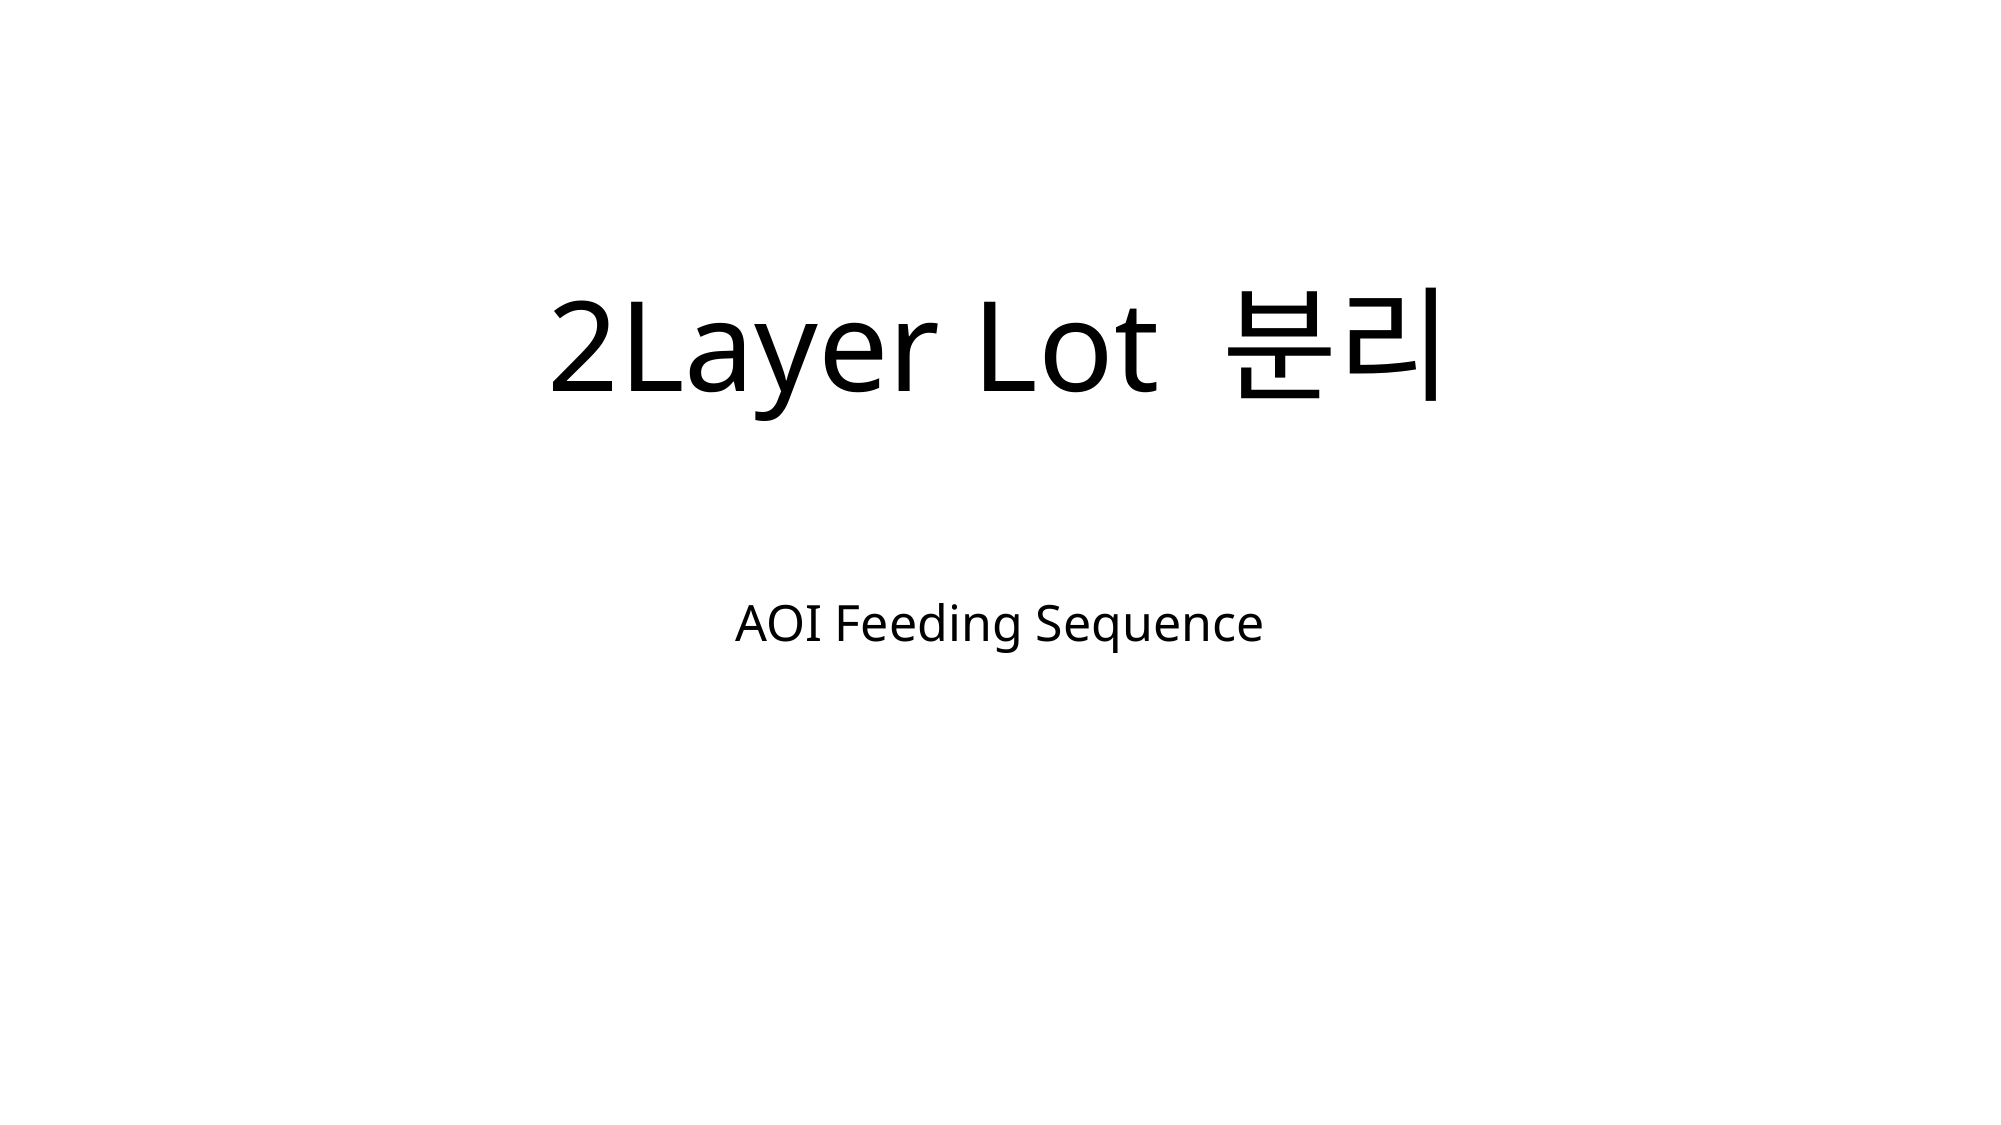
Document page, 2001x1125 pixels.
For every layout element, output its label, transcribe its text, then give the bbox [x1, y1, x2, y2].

subtitle AOI Feeding Sequence [249, 590, 1750, 863]
title 2Layer Lot 분리 [249, 184, 1750, 576]
